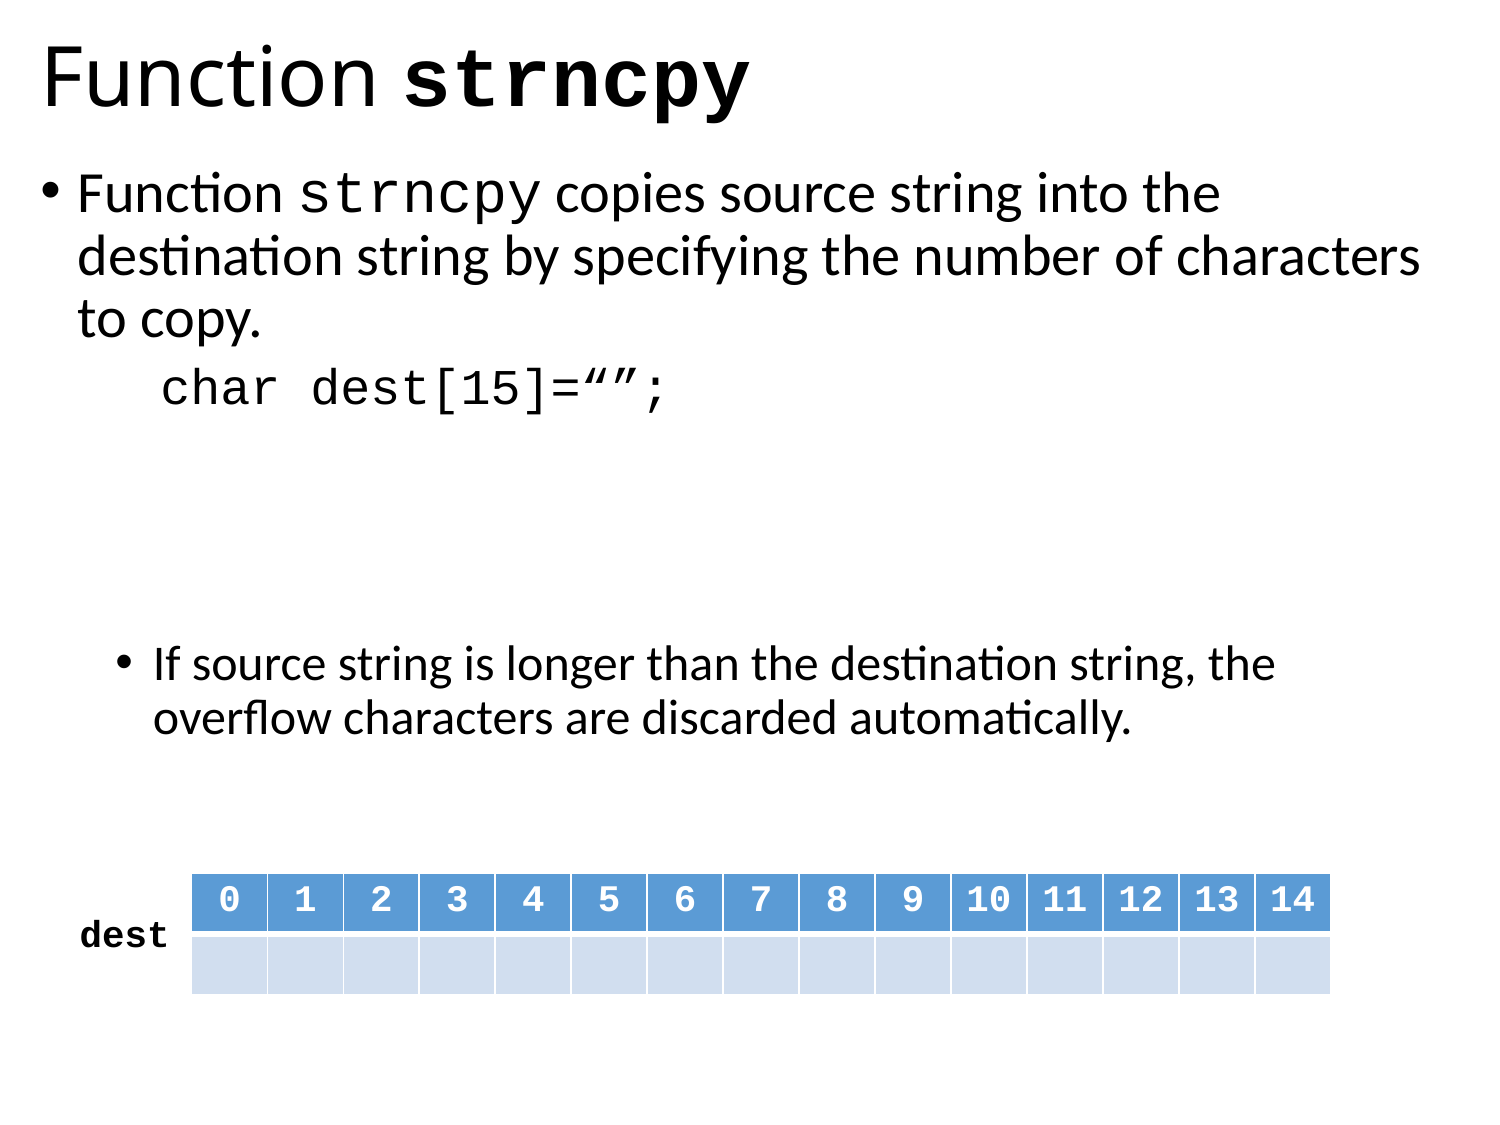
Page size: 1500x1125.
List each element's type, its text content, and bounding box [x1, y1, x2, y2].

table_header 9 [876, 874, 950, 931]
table_header 13 [1180, 874, 1254, 931]
table_cell [800, 937, 874, 994]
table_cell [1028, 937, 1102, 994]
table_cell [876, 937, 950, 994]
table_header 12 [1104, 874, 1178, 931]
table_header 0 [192, 874, 267, 931]
table_cell [496, 937, 570, 994]
table_header 3 [420, 874, 494, 931]
table_header 2 [344, 874, 418, 931]
table_header 1 [268, 874, 343, 931]
table_cell [344, 937, 418, 994]
title Function strncpy [25, 26, 1469, 138]
table_cell [1180, 937, 1254, 994]
table_cell [420, 937, 494, 994]
table_cell [1104, 937, 1178, 994]
table_cell [1256, 937, 1330, 994]
table_header 11 [1028, 874, 1102, 931]
table_header 10 [952, 874, 1026, 931]
table_cell [952, 937, 1026, 994]
table_header 8 [800, 874, 874, 931]
table_cell [268, 937, 343, 994]
table_cell [648, 937, 722, 994]
table_header 7 [724, 874, 798, 931]
table_cell [572, 937, 646, 994]
table_header 6 [648, 874, 722, 931]
table_header 4 [496, 874, 570, 931]
table_header 5 [572, 874, 646, 931]
table_cell [192, 937, 267, 994]
text_box dest [64, 902, 187, 962]
table_header 14 [1256, 874, 1330, 931]
table_cell [724, 937, 798, 994]
list Function strncpy copies source string into the destination string by specifying the number of characters to copy. char dest[15]=“”; If source string is longer than the destination string, the overflow characters are discarded automatically. [25, 154, 1469, 1014]
